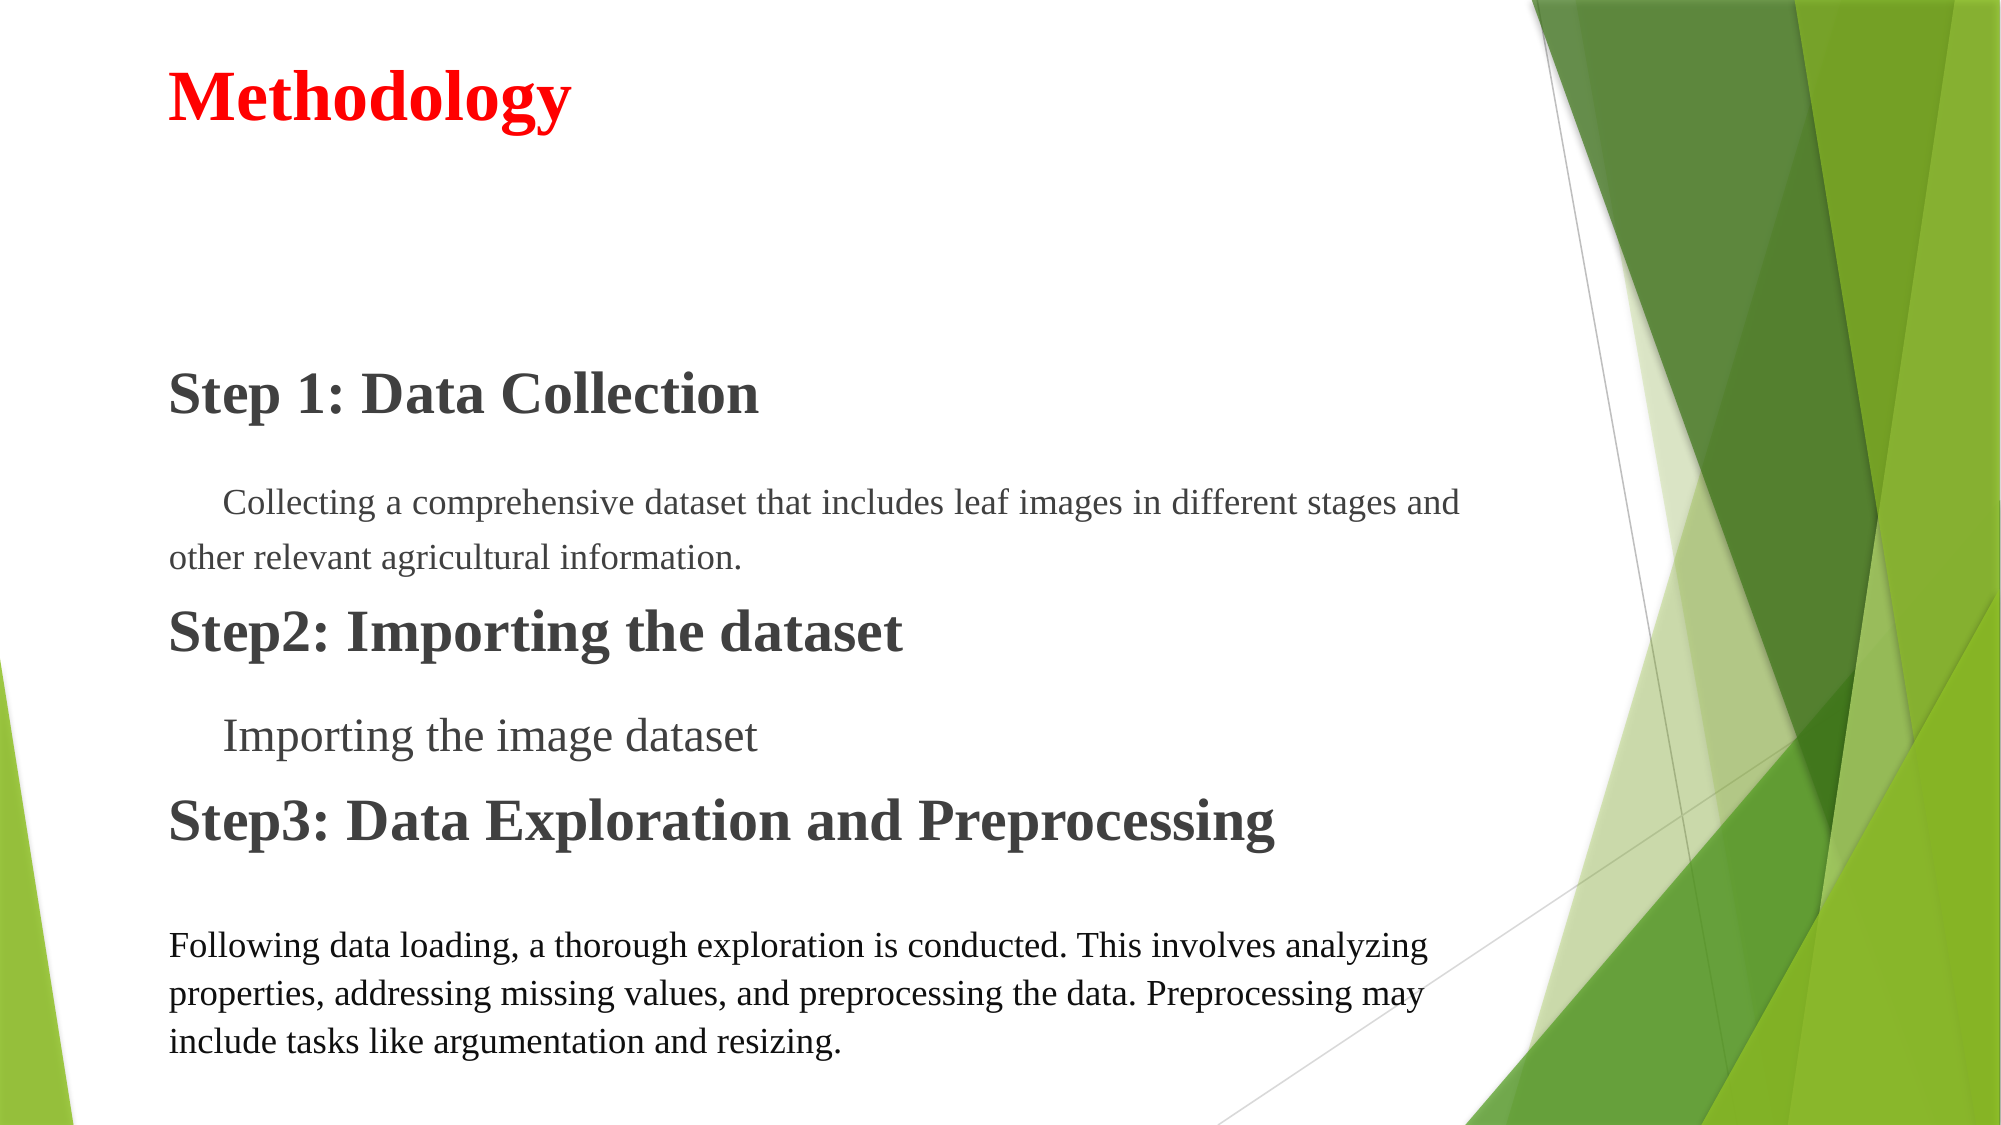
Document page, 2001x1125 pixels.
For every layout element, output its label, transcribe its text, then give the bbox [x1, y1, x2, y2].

list Methodology Step 1: Data Collection Collecting a comprehensive dataset that includes leaf images in different stages and other relevant agricultural information. Step2: Importing the dataset Importing the image dataset Step3: Data Exploration and Preprocessing Following data loading, a thorough exploration is conducted. This involves analyzing properties, addressing missing values, and preprocessing the data. Preprocessing may include tasks like argumentation and resizing. [153, 32, 1477, 1087]
